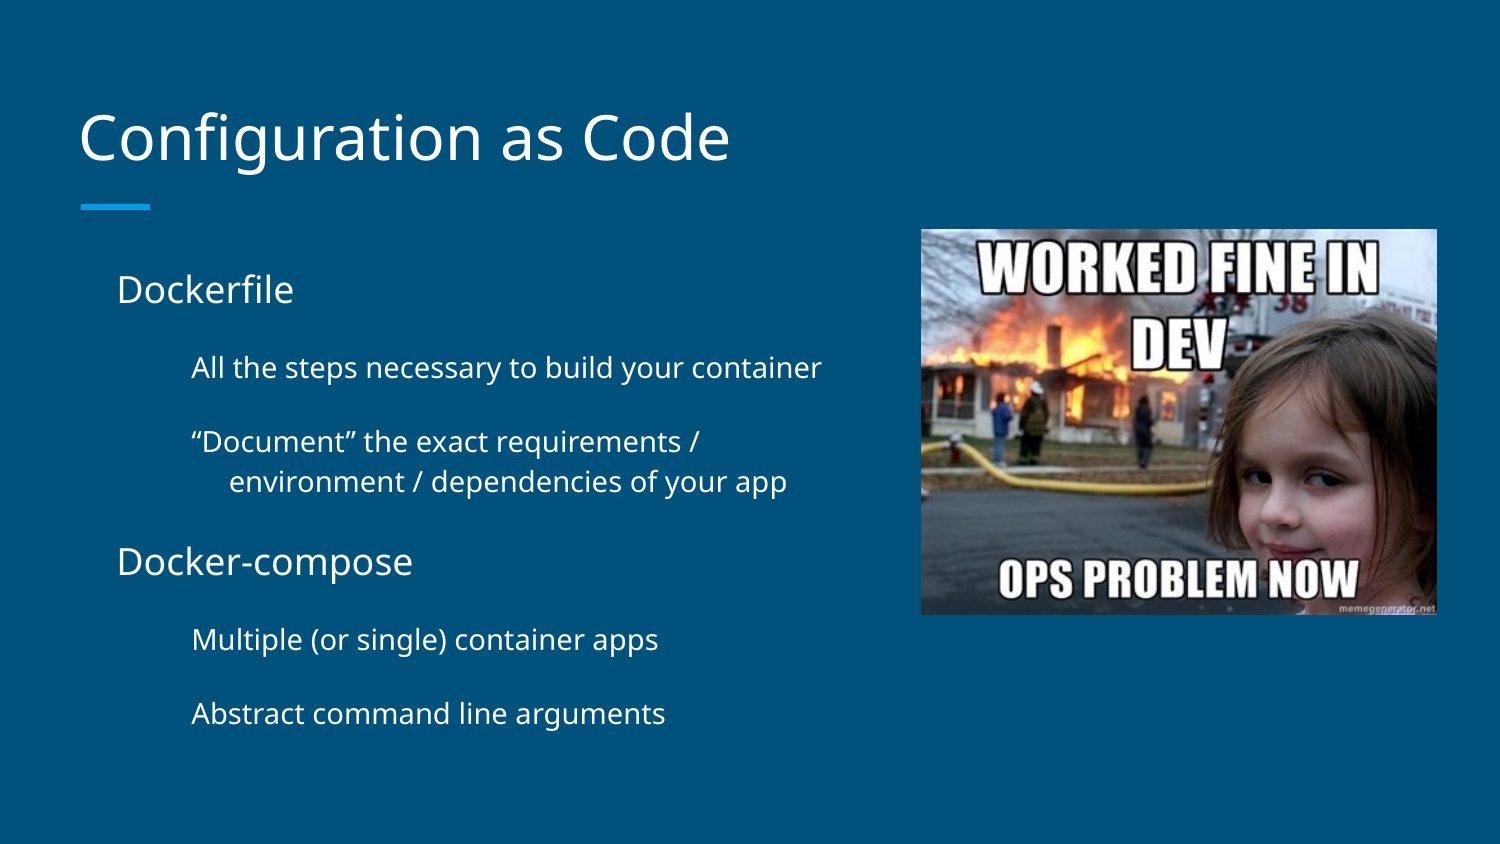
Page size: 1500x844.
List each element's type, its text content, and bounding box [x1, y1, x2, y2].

picture [922, 230, 1436, 614]
list Dockerfile All the steps necessary to build your container “Document” the exact requirements / environment / dependencies of your app Docker-compose Multiple (or single) container apps Abstract command line arguments [63, 244, 899, 750]
title Configuration as Code [63, 75, 1437, 188]
